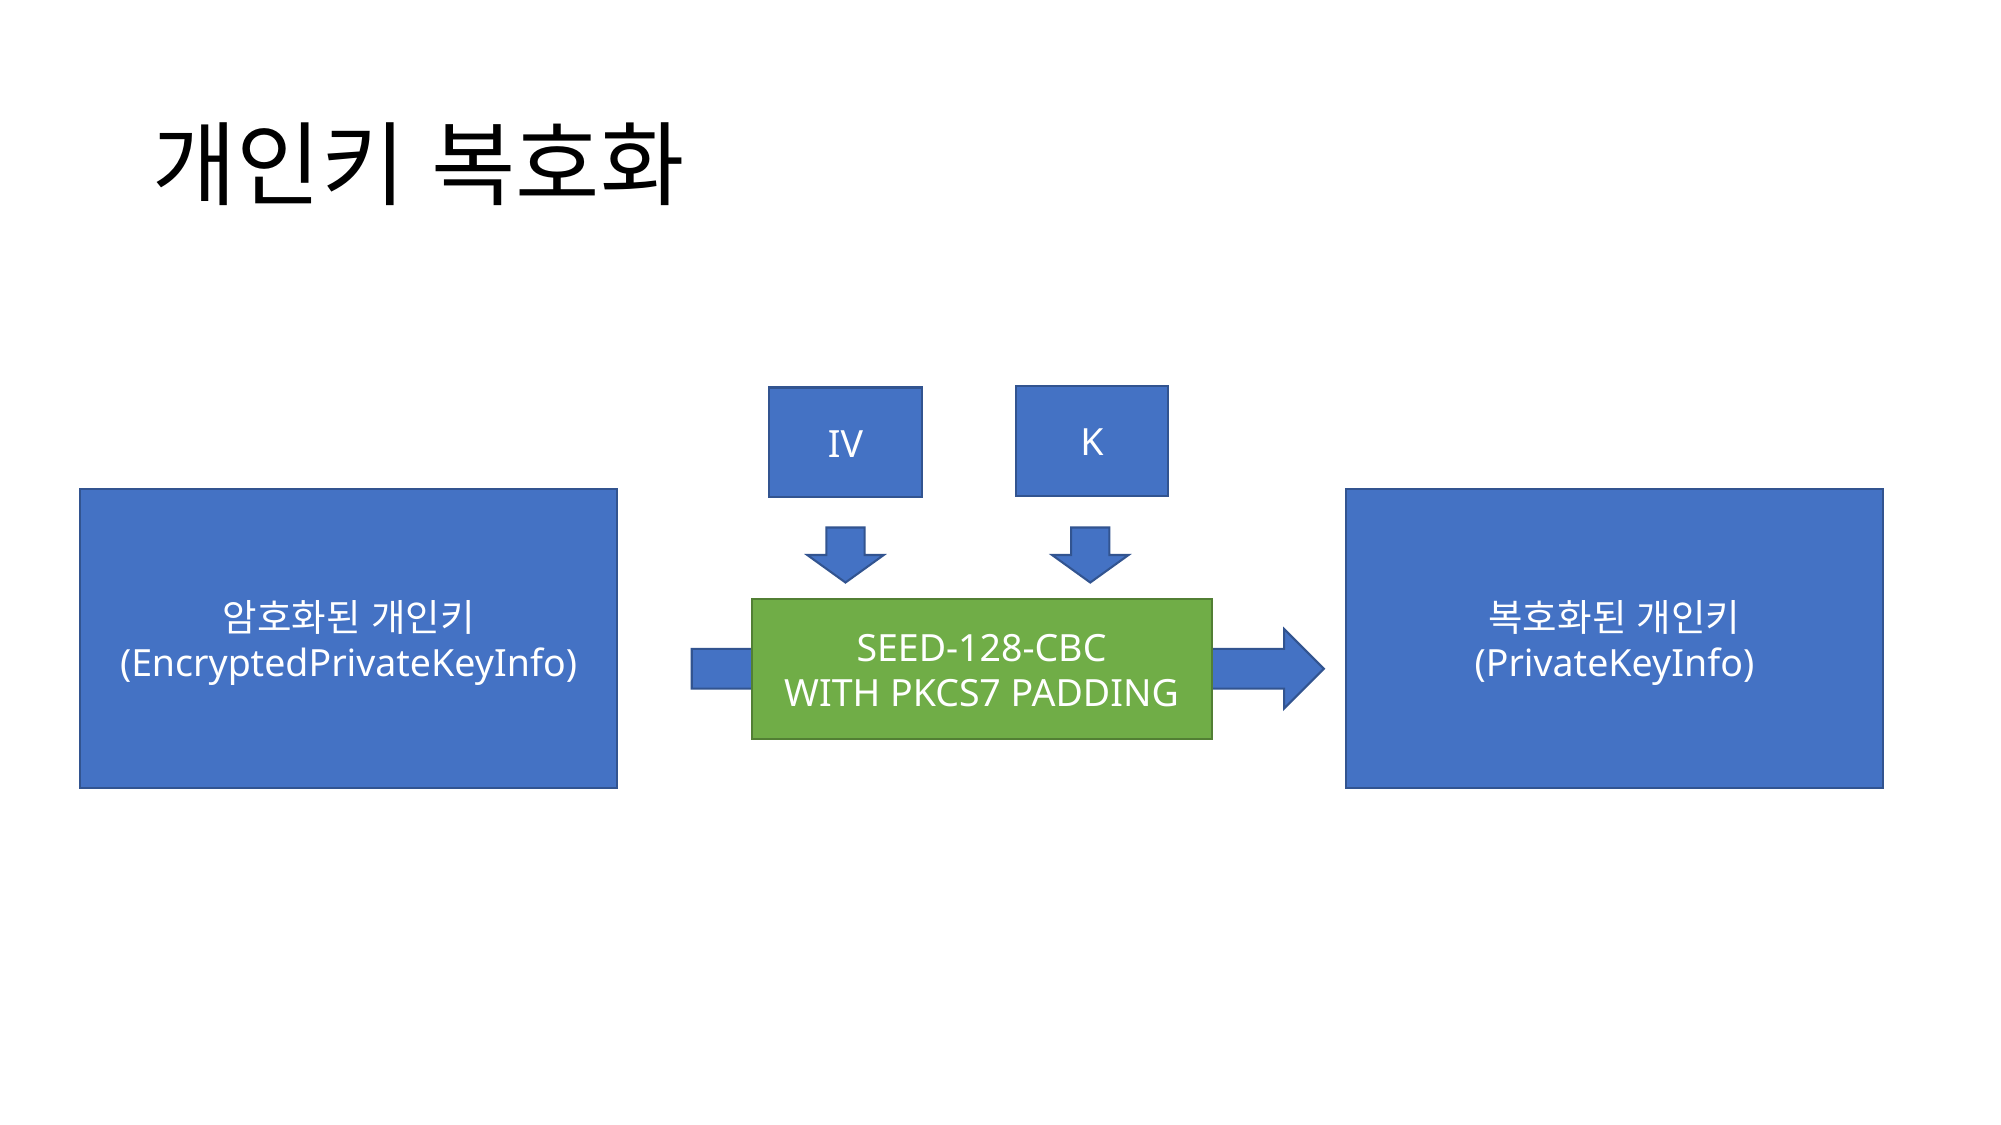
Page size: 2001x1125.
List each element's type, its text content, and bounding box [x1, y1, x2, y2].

text_box 암호화된 개인키 (EncryptedPrivateKeyInfo) [79, 488, 618, 789]
text_box K [1015, 385, 1169, 497]
text_box [804, 526, 887, 584]
text_box [690, 647, 751, 690]
text_box 복호화된 개인키 (PrivateKeyInfo) [1345, 488, 1884, 789]
text_box SEED-128-CBC WITH PKCS7 PADDING [751, 598, 1213, 740]
text_box IV [768, 386, 923, 498]
title 개인키 복호화 [137, 59, 1863, 278]
text_box [1048, 526, 1132, 584]
text_box [1213, 626, 1326, 712]
